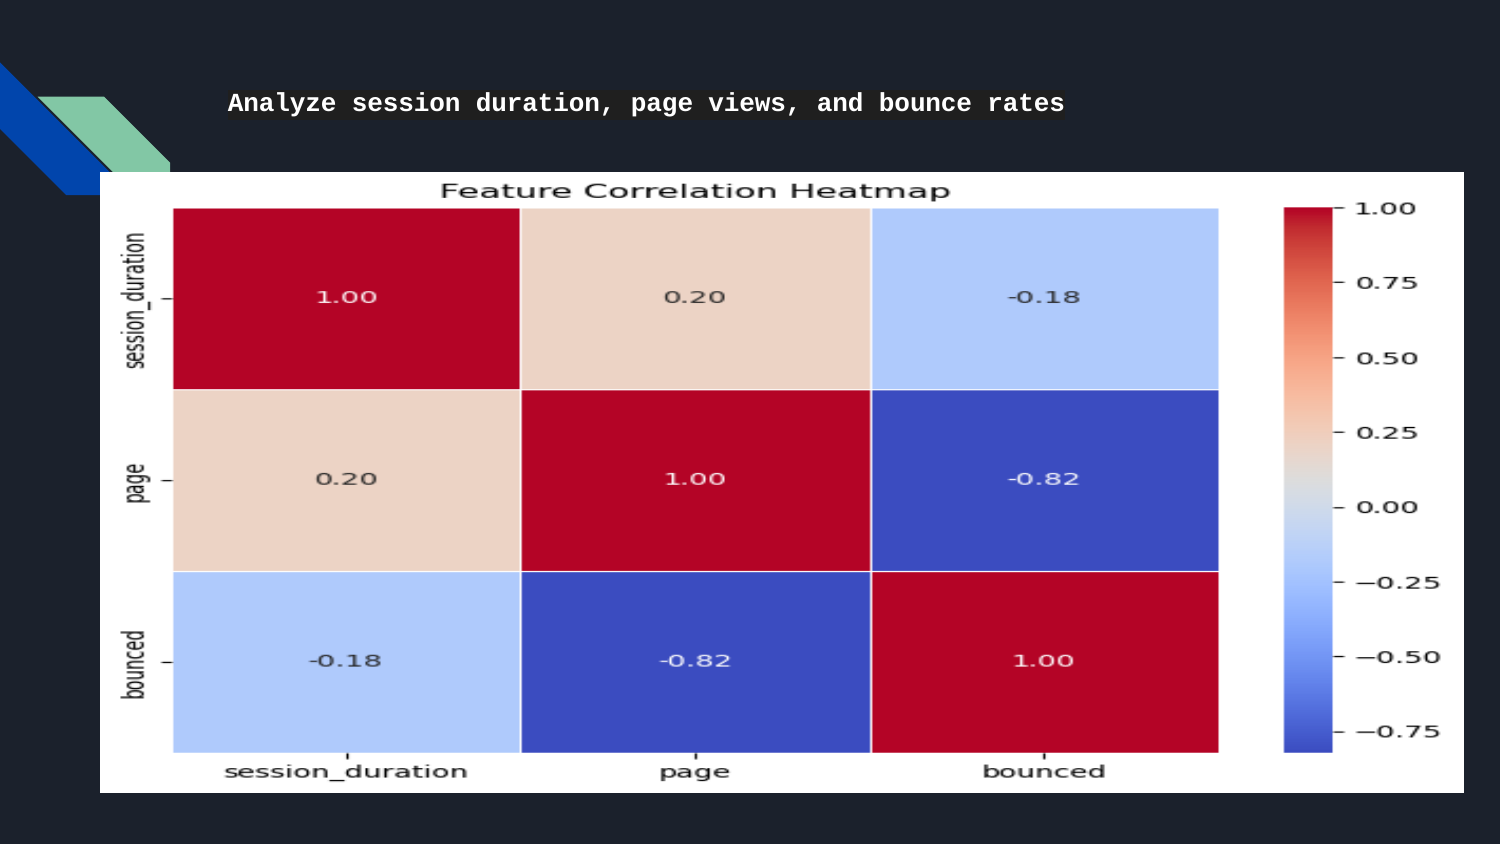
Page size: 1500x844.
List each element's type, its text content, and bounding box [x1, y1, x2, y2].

picture [99, 172, 1464, 793]
title Analyze session duration, page views, and bounce rates [212, 64, 1368, 170]
